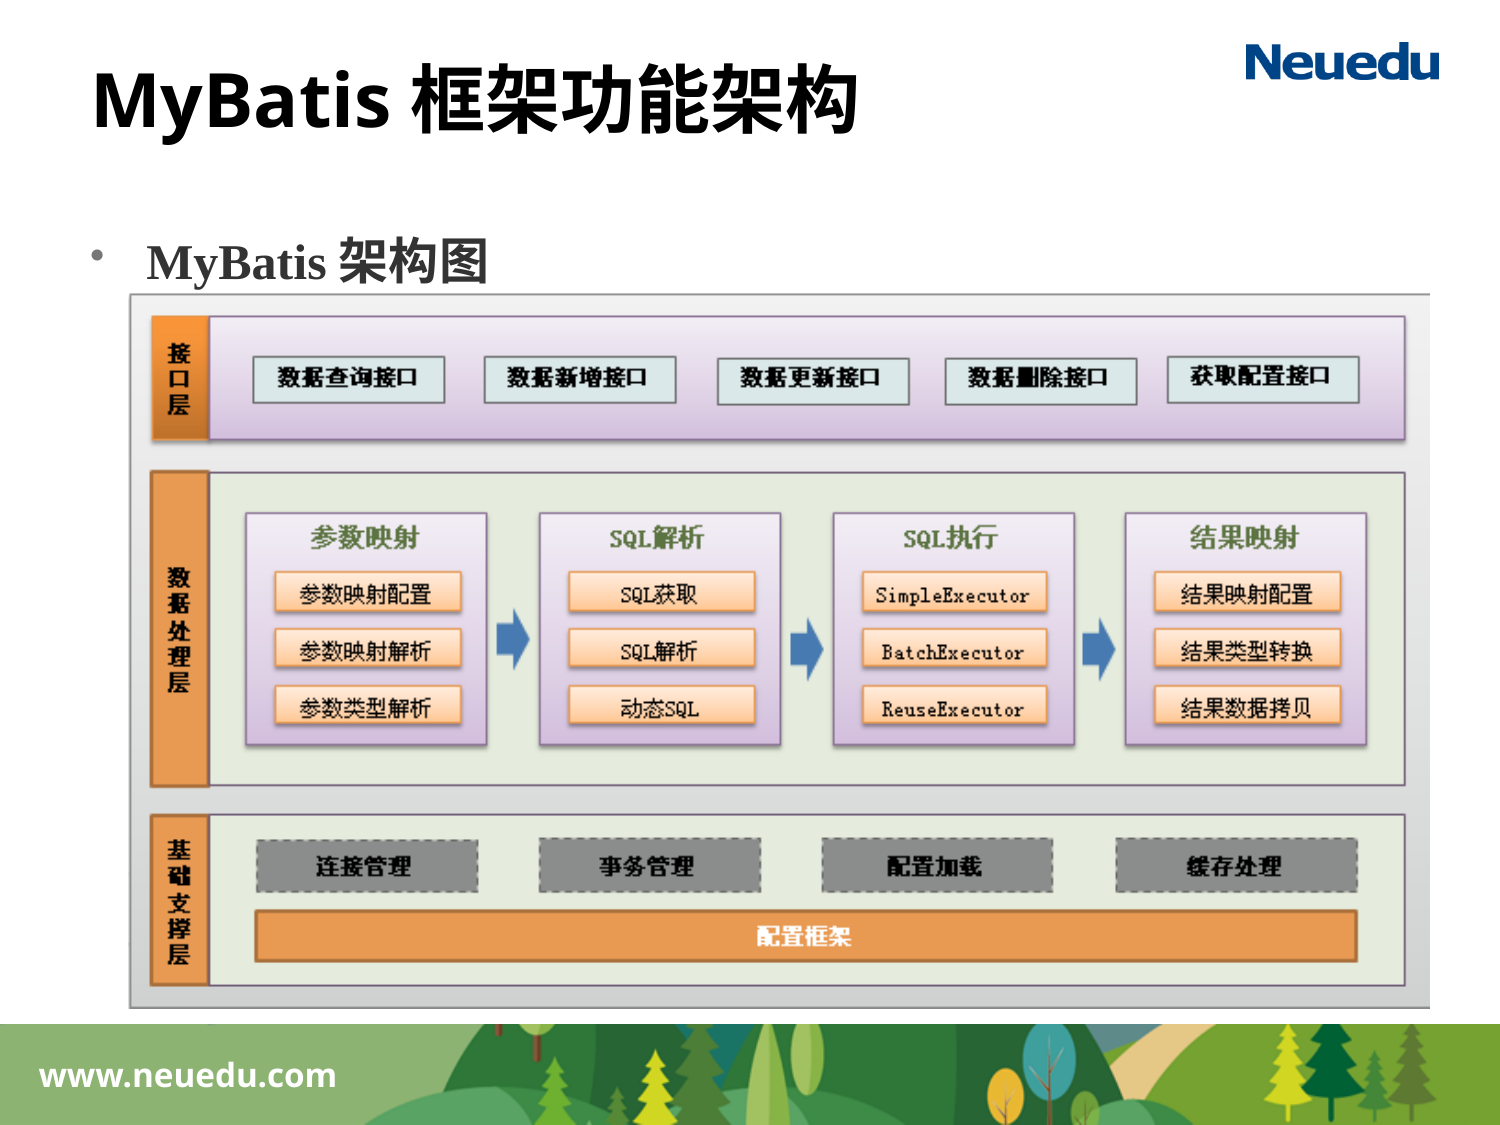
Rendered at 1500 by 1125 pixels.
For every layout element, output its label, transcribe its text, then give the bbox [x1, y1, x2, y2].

text_box MyBatis架构图 [74, 222, 1425, 965]
picture [128, 292, 1430, 1009]
title MyBatis框架功能架构 [75, 45, 1425, 150]
picture [1246, 42, 1439, 80]
picture [0, 1024, 1500, 1125]
